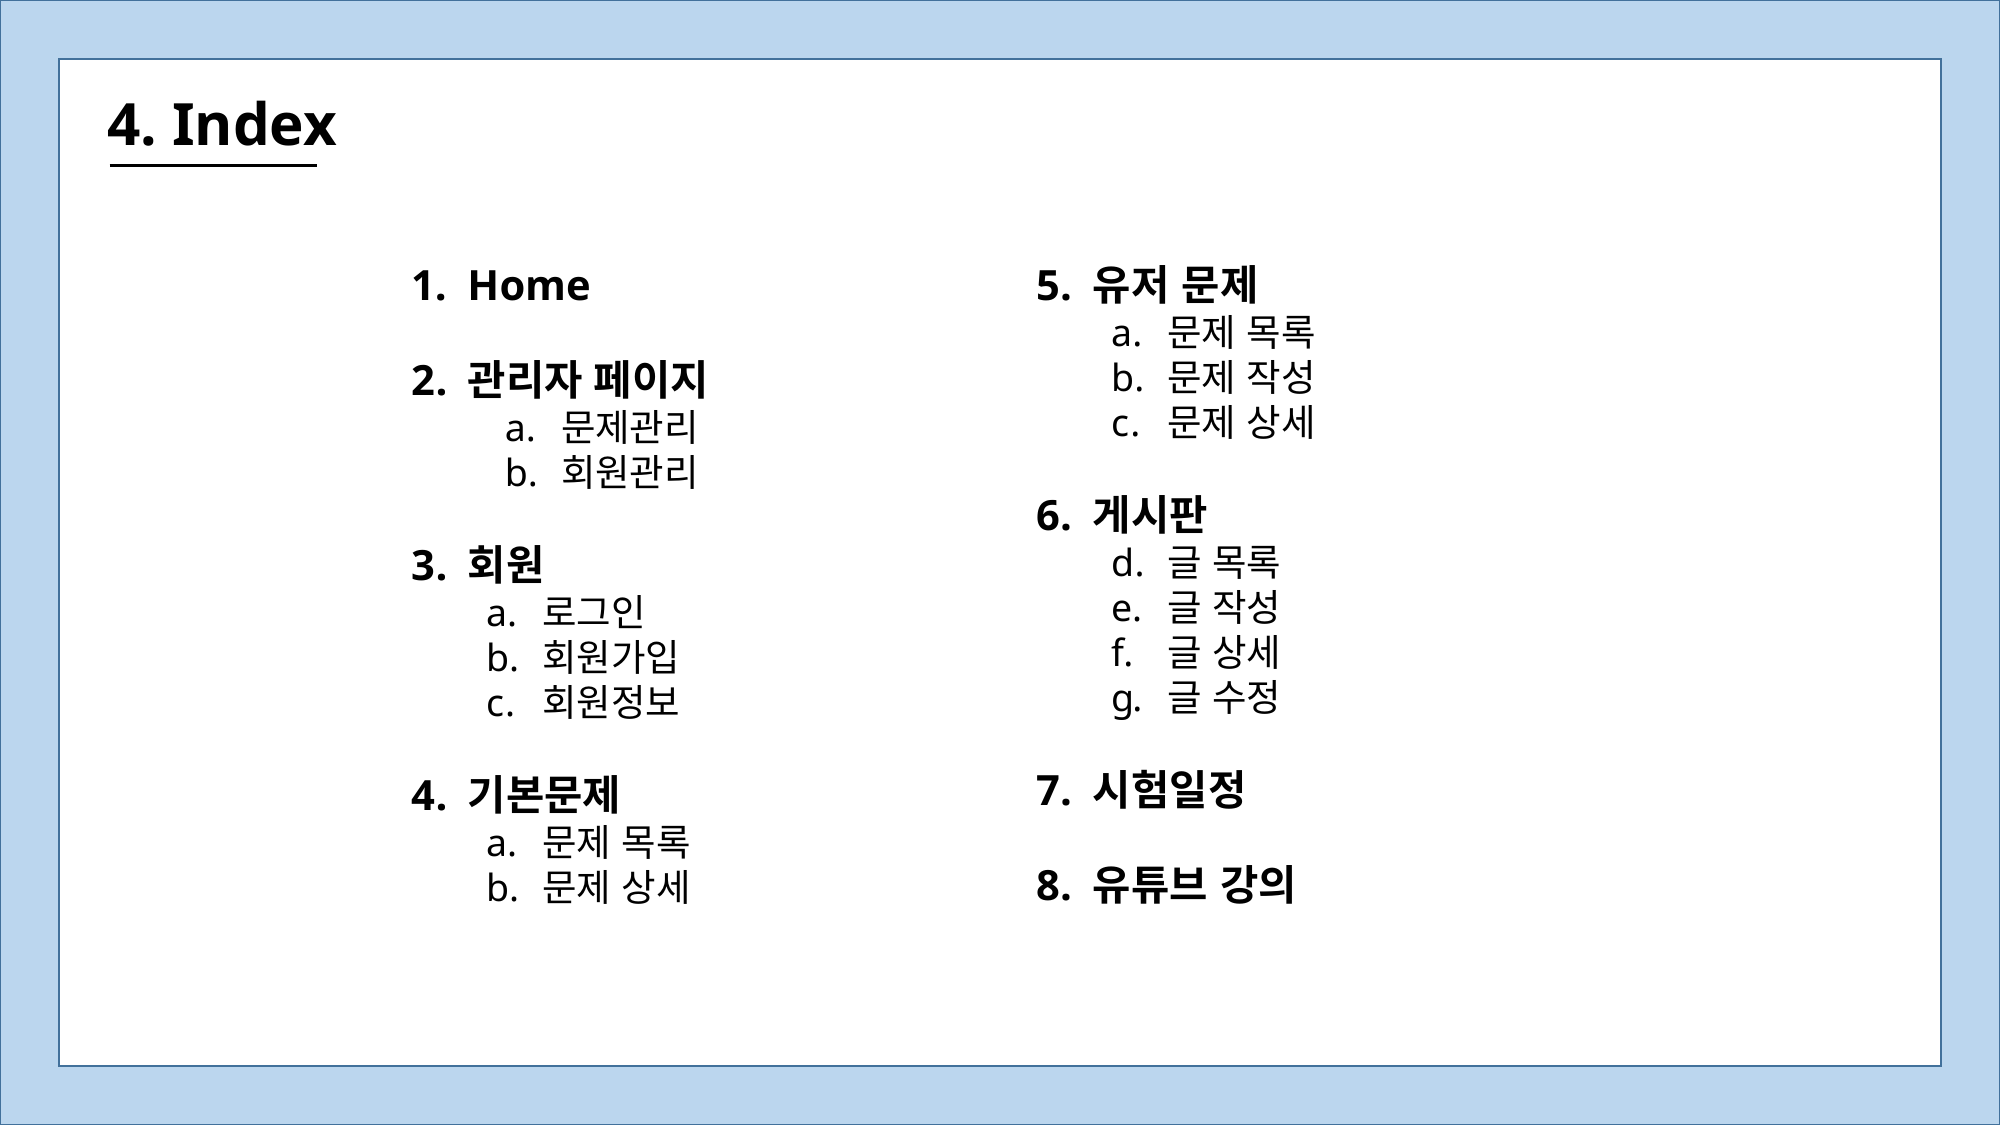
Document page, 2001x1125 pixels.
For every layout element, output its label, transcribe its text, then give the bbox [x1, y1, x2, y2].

text_box [0, 0, 2000, 1125]
text_box 4. Index [92, 79, 479, 165]
text_box Home 관리자 페이지 문제관리 회원관리 회원 로그인 회원가입 회원정보 기본문제 문제 목록 문제 상세 [396, 251, 926, 962]
text_box 5. 유저 문제 문제 목록 문제 작성 문제 상세 6. 게시판 글 목록 글 작성 글 상세 글 수정 7. 시험일정 8. 유튜브 강의 [1021, 251, 1551, 962]
